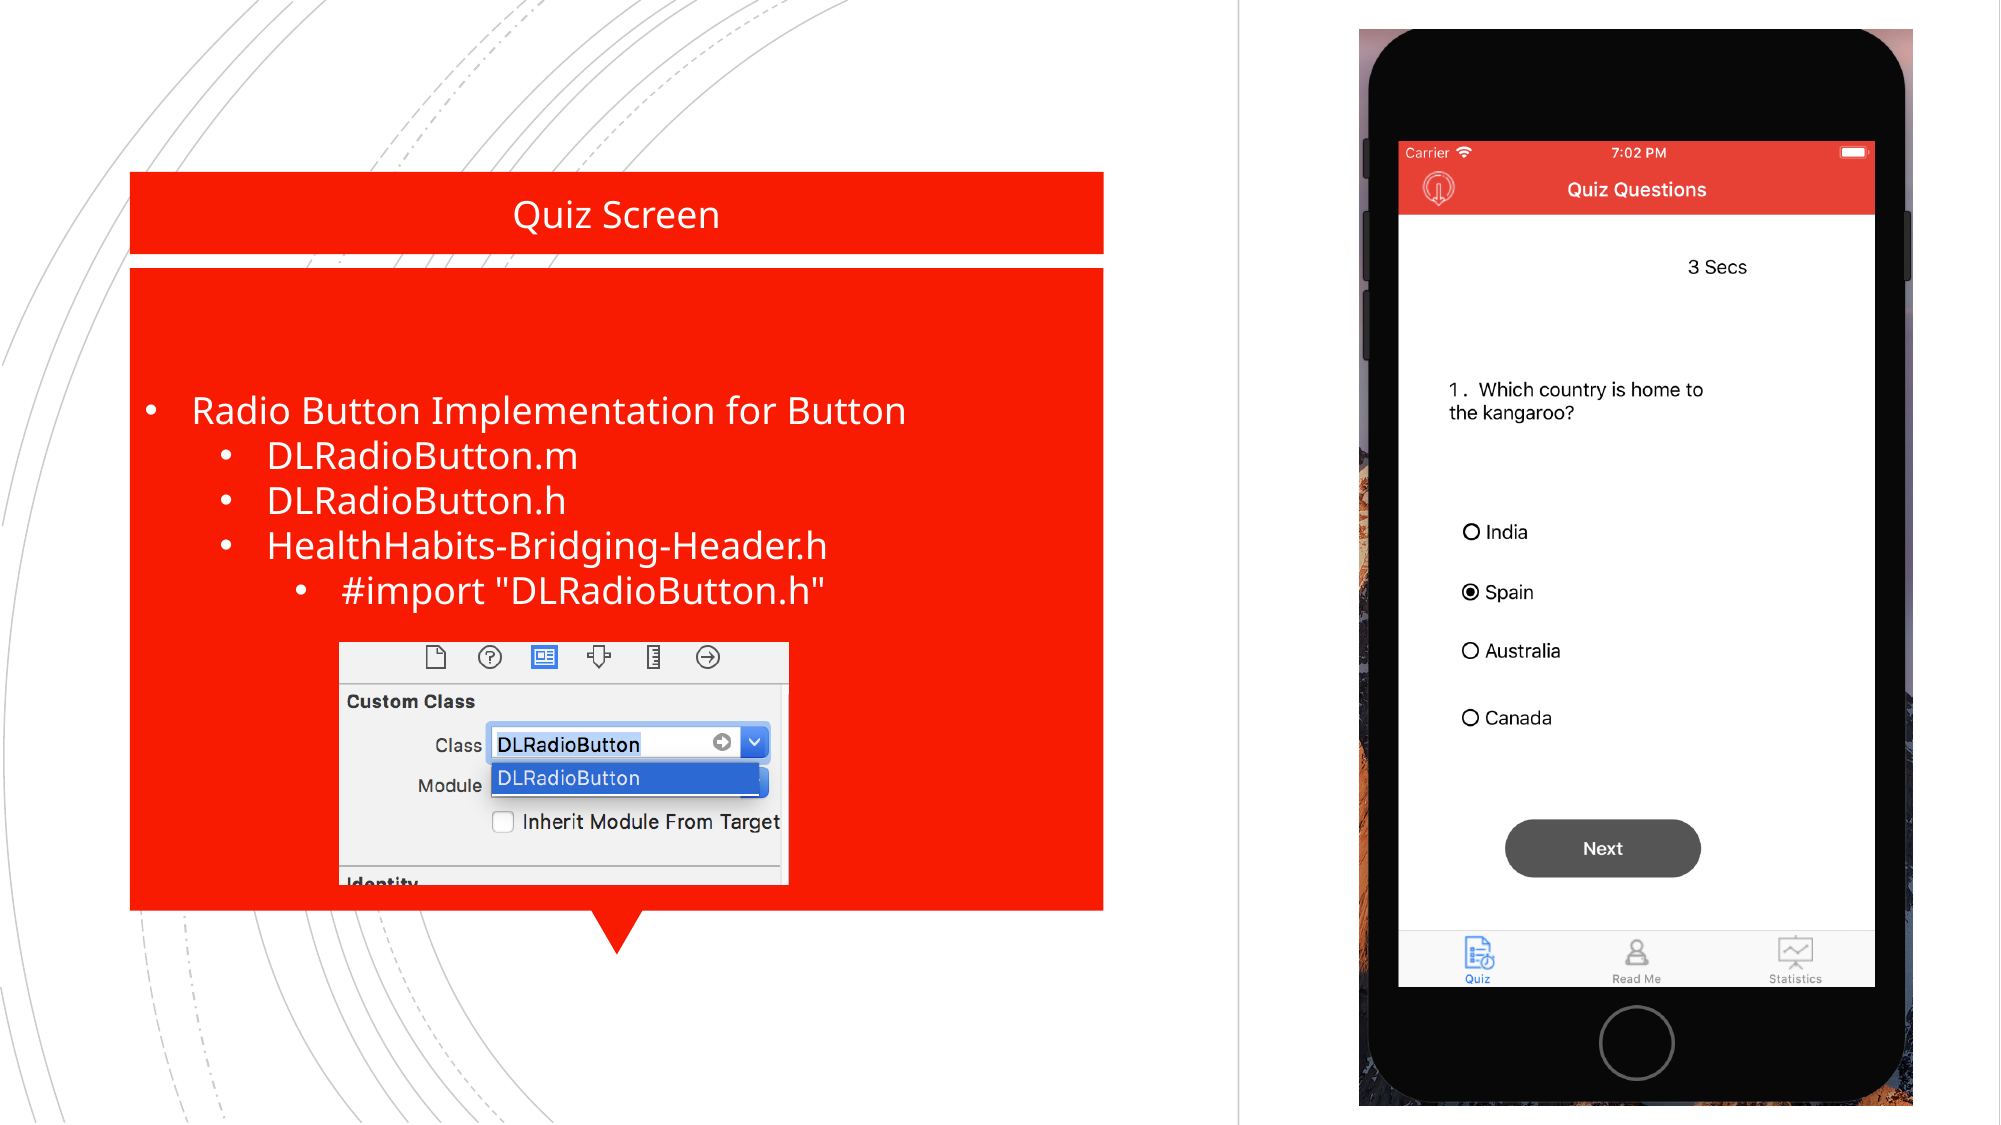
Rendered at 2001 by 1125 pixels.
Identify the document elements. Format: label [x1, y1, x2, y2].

text_box [1996, 0, 2000, 1125]
picture [338, 642, 790, 885]
picture [1359, 29, 1913, 1106]
text_box [0, 0, 1996, 1125]
